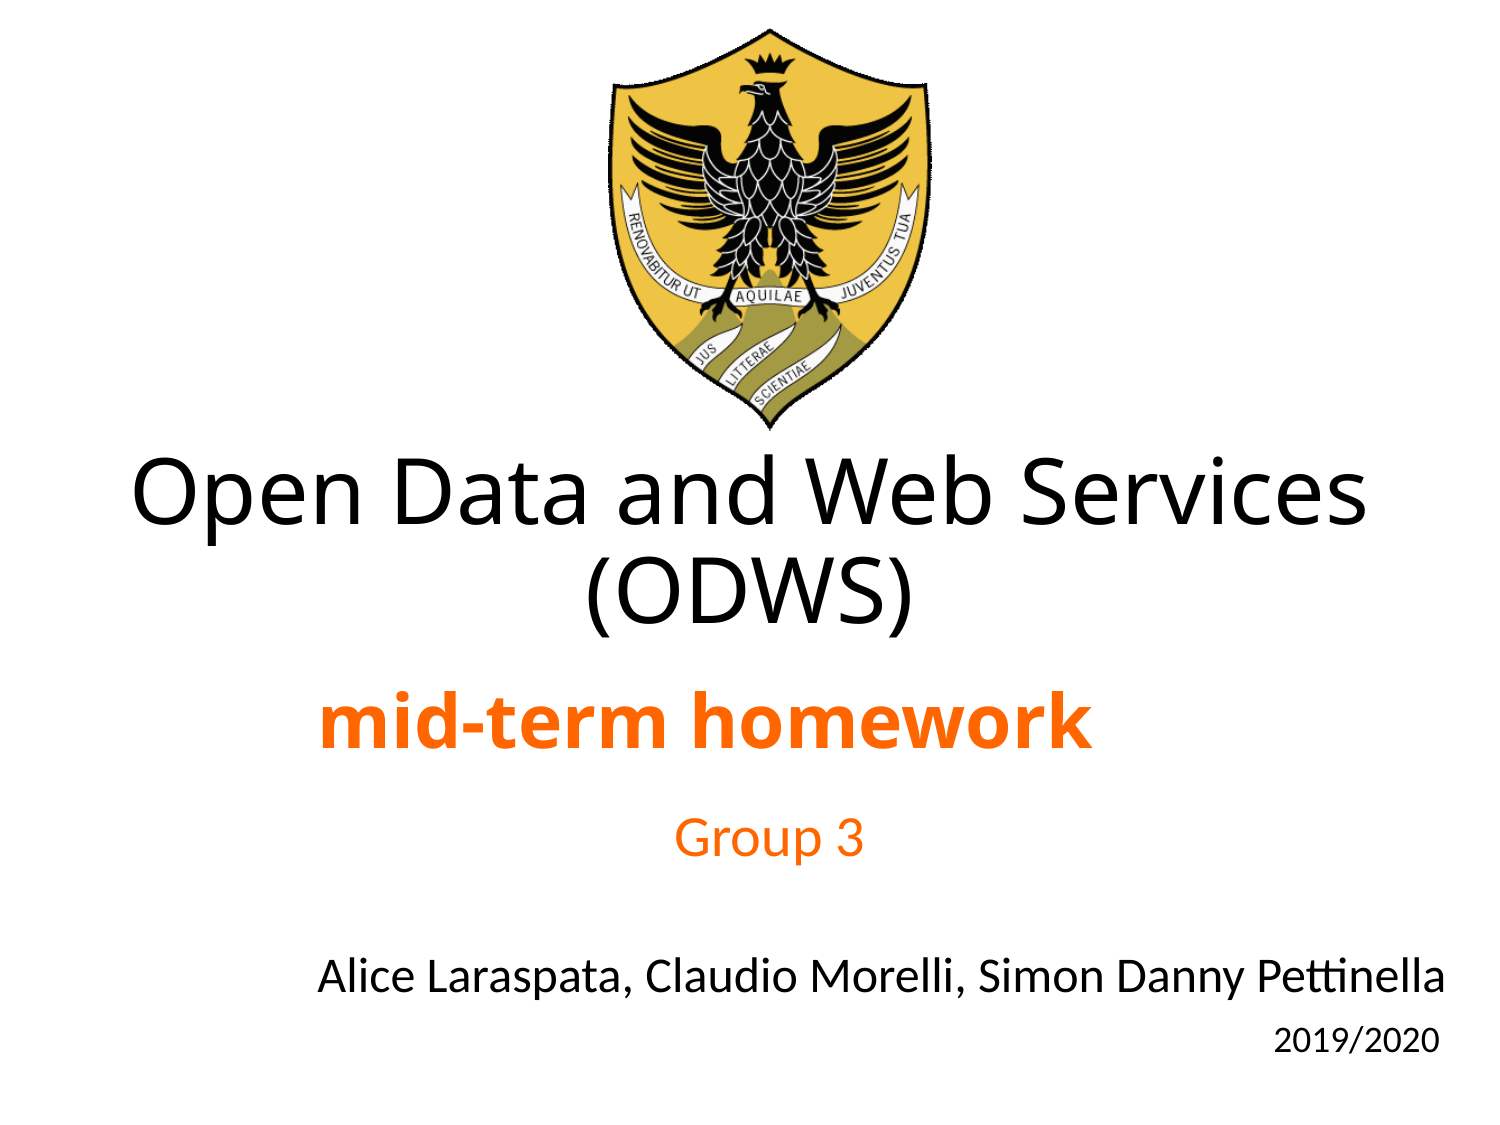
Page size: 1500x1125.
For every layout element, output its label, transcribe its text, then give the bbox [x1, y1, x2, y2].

text_box Alice Laraspata, Claudio Morelli, Simon Danny Pettinella [302, 935, 1475, 1010]
picture [608, 28, 932, 431]
text_box mid-term homework [302, 665, 1109, 771]
text_box 2019/2020 [1023, 1007, 1455, 1067]
subtitle Group 3 [65, 784, 1475, 891]
title Open Data and Web Services (ODWS) [112, 414, 1388, 675]
